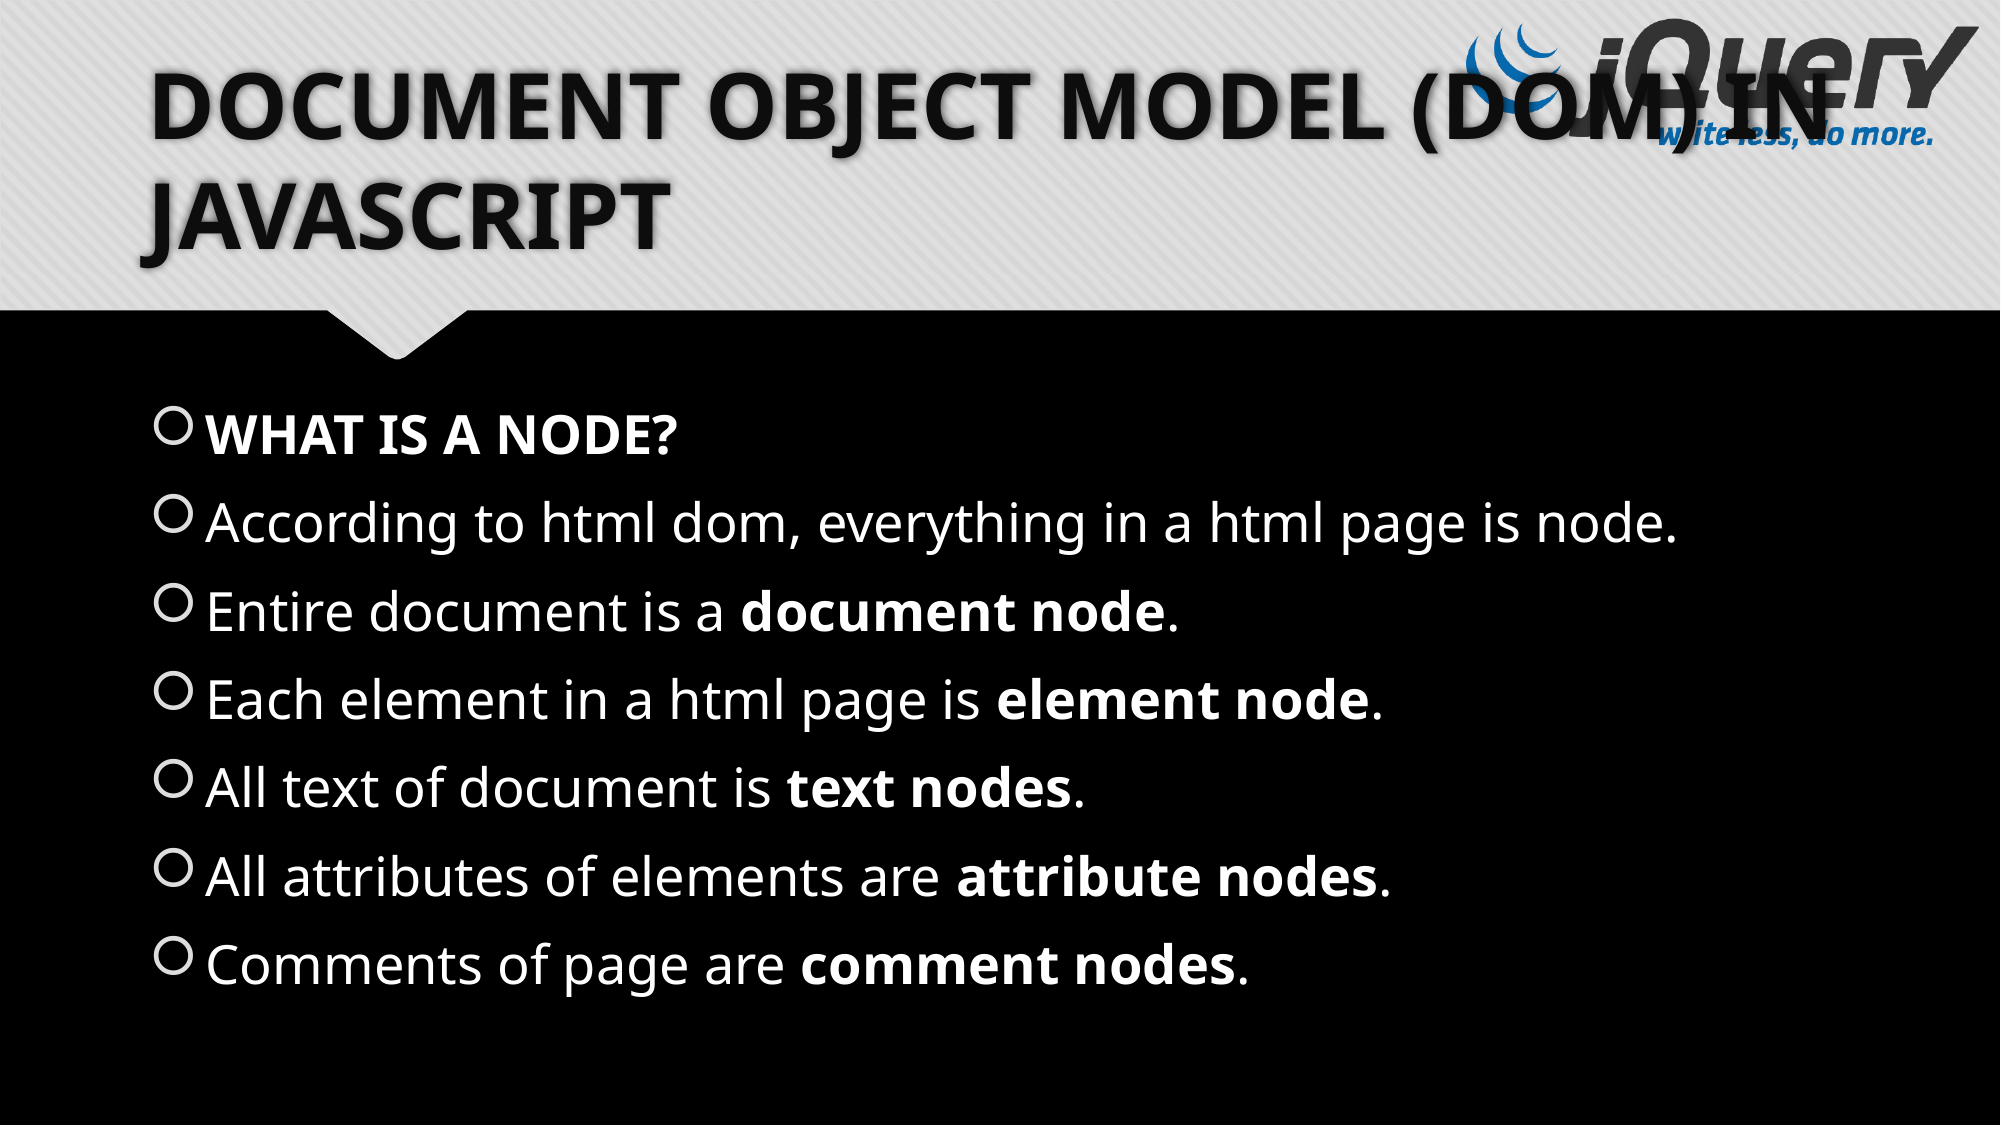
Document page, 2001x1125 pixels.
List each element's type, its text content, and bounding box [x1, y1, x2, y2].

picture [1466, 18, 1979, 150]
list WHAT IS A NODE? According to html dom, everything in a html page is node. Entire document is a document node. Each element in a html page is element node. All text of document is text nodes. All attributes of elements are attribute nodes. Comments of page are comment nodes. [134, 364, 1866, 1031]
title DOCUMENT OBJECT MODEL (DOM) IN JAVASCRIPT [132, 116, 1868, 276]
